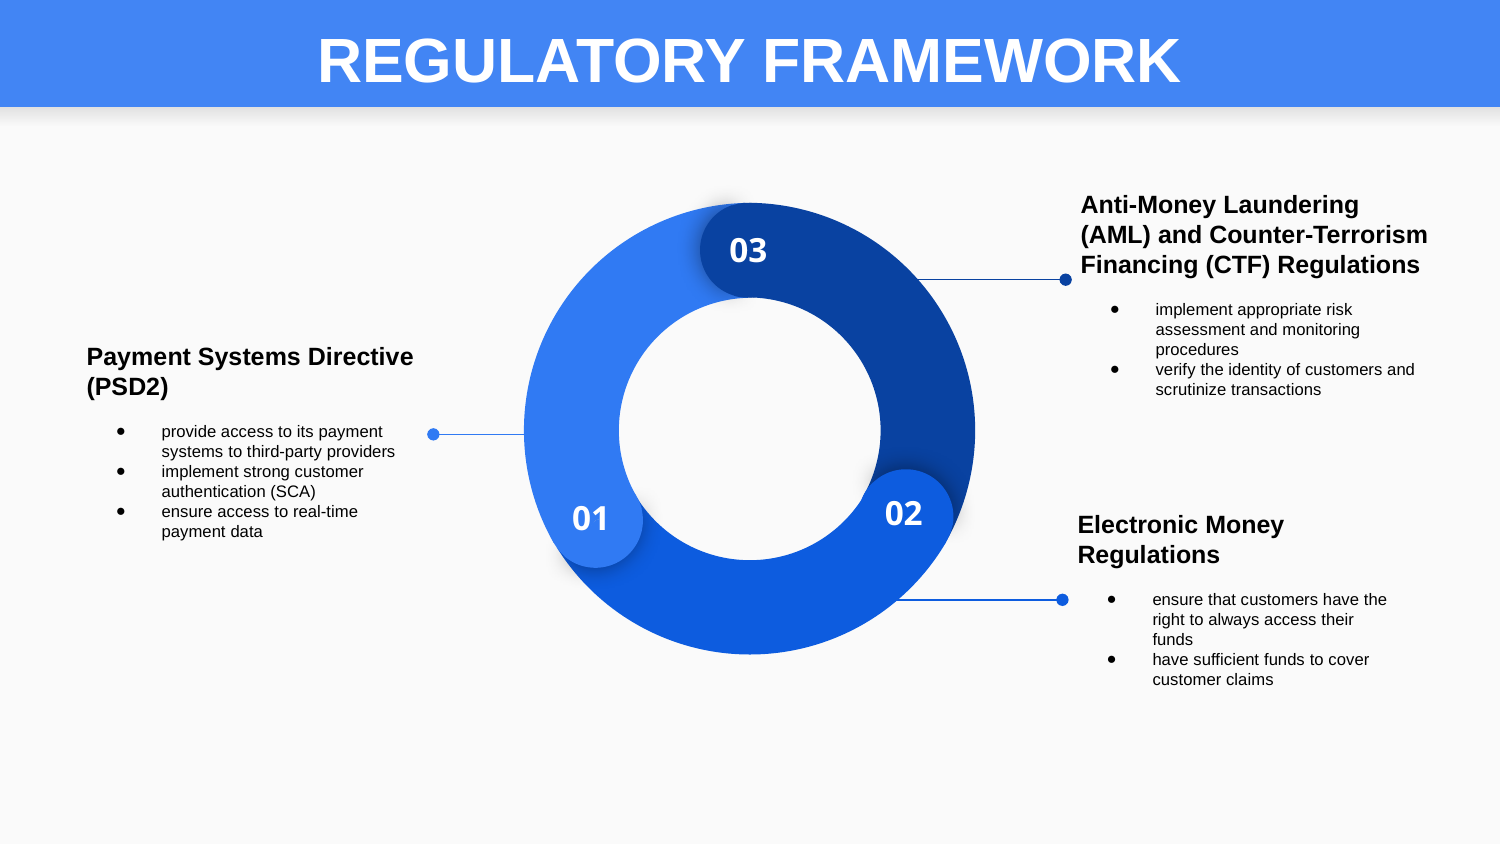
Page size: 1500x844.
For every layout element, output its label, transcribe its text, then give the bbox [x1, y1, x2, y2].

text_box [1067, 173, 1448, 478]
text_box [436, 119, 1063, 742]
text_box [71, 325, 431, 565]
title REGULATORY FRAMEWORK [26, 8, 1474, 107]
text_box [1067, 493, 1412, 706]
